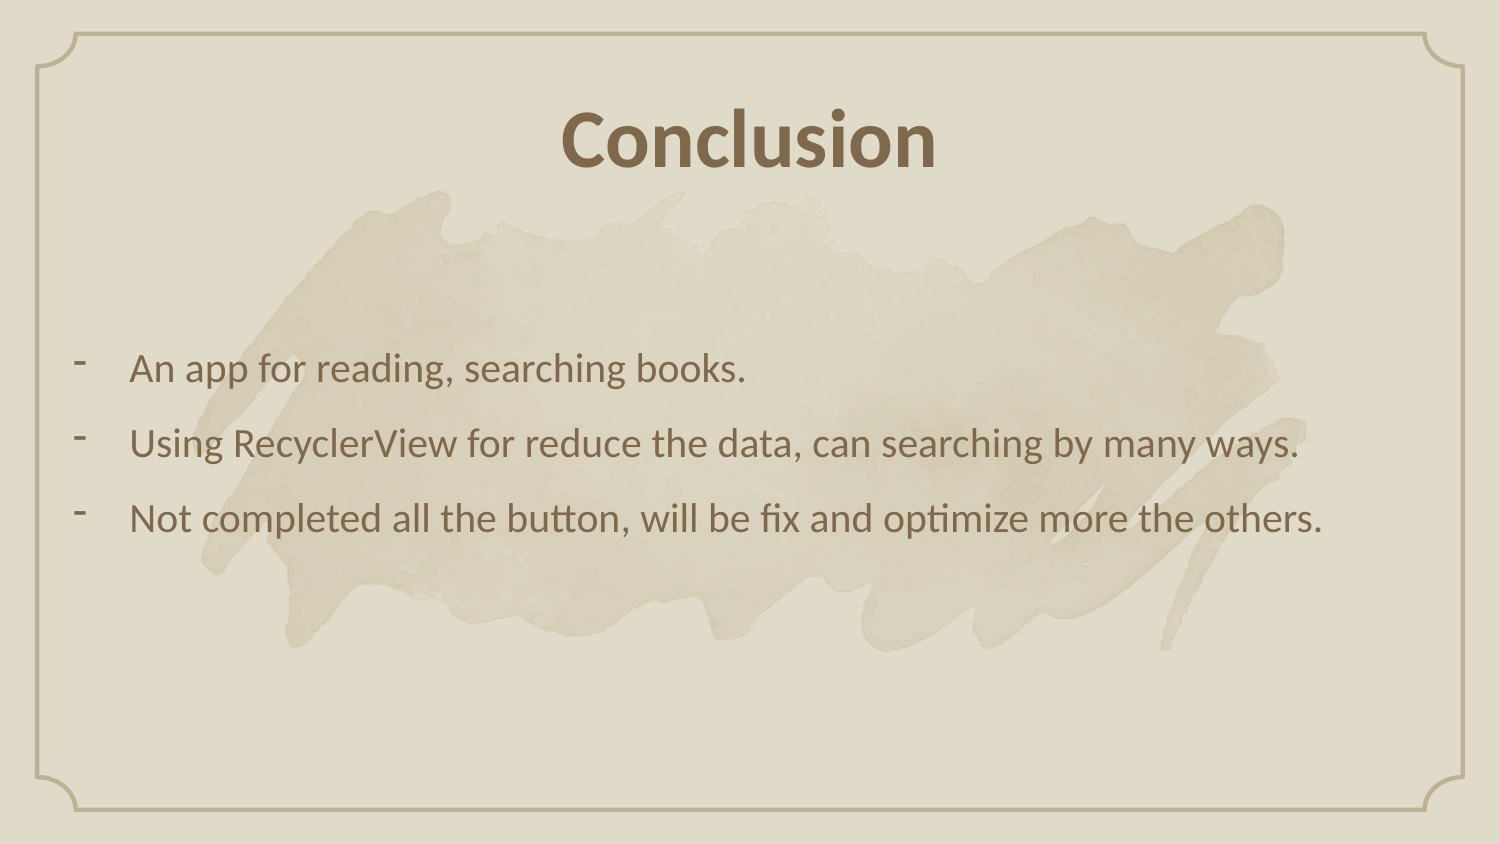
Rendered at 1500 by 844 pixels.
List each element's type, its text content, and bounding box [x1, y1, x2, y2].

text_box An app for reading, searching books. Using RecyclerView for reduce the data, can searching by many ways. Not completed all the button, will be fix and optimize more the others. [39, 246, 1461, 685]
title Conclusion [117, 63, 1383, 206]
